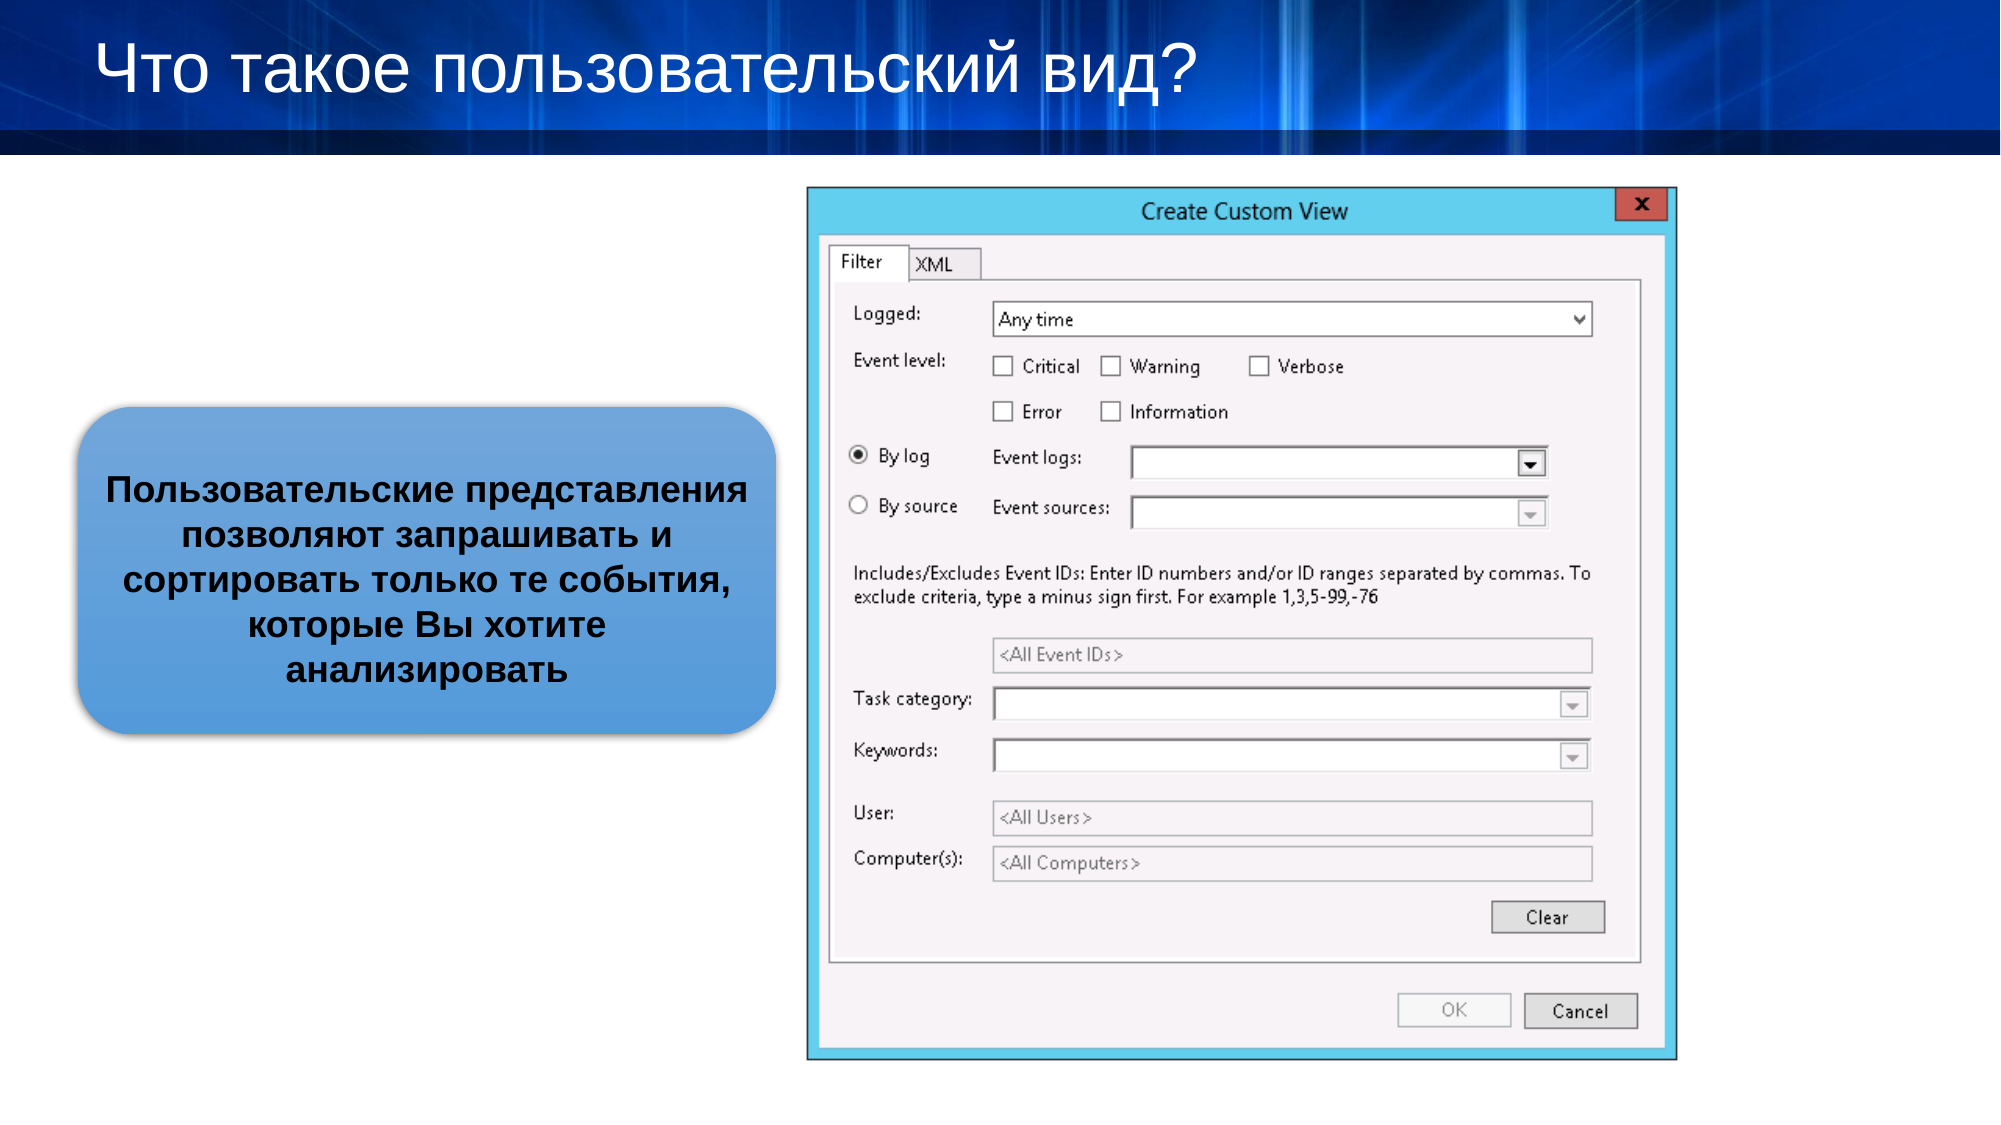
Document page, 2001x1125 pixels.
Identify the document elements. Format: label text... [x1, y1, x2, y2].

text_box [81, 697, 774, 735]
text_box Пользовательские представления позволяют запрашивать и сортировать только те события, которые Вы хотите анализировать [78, 457, 776, 697]
picture [796, 176, 1687, 1070]
text_box [78, 406, 776, 457]
picture [0, 0, 2001, 155]
text_box Что такое пользовательский вид? [78, 24, 2000, 146]
